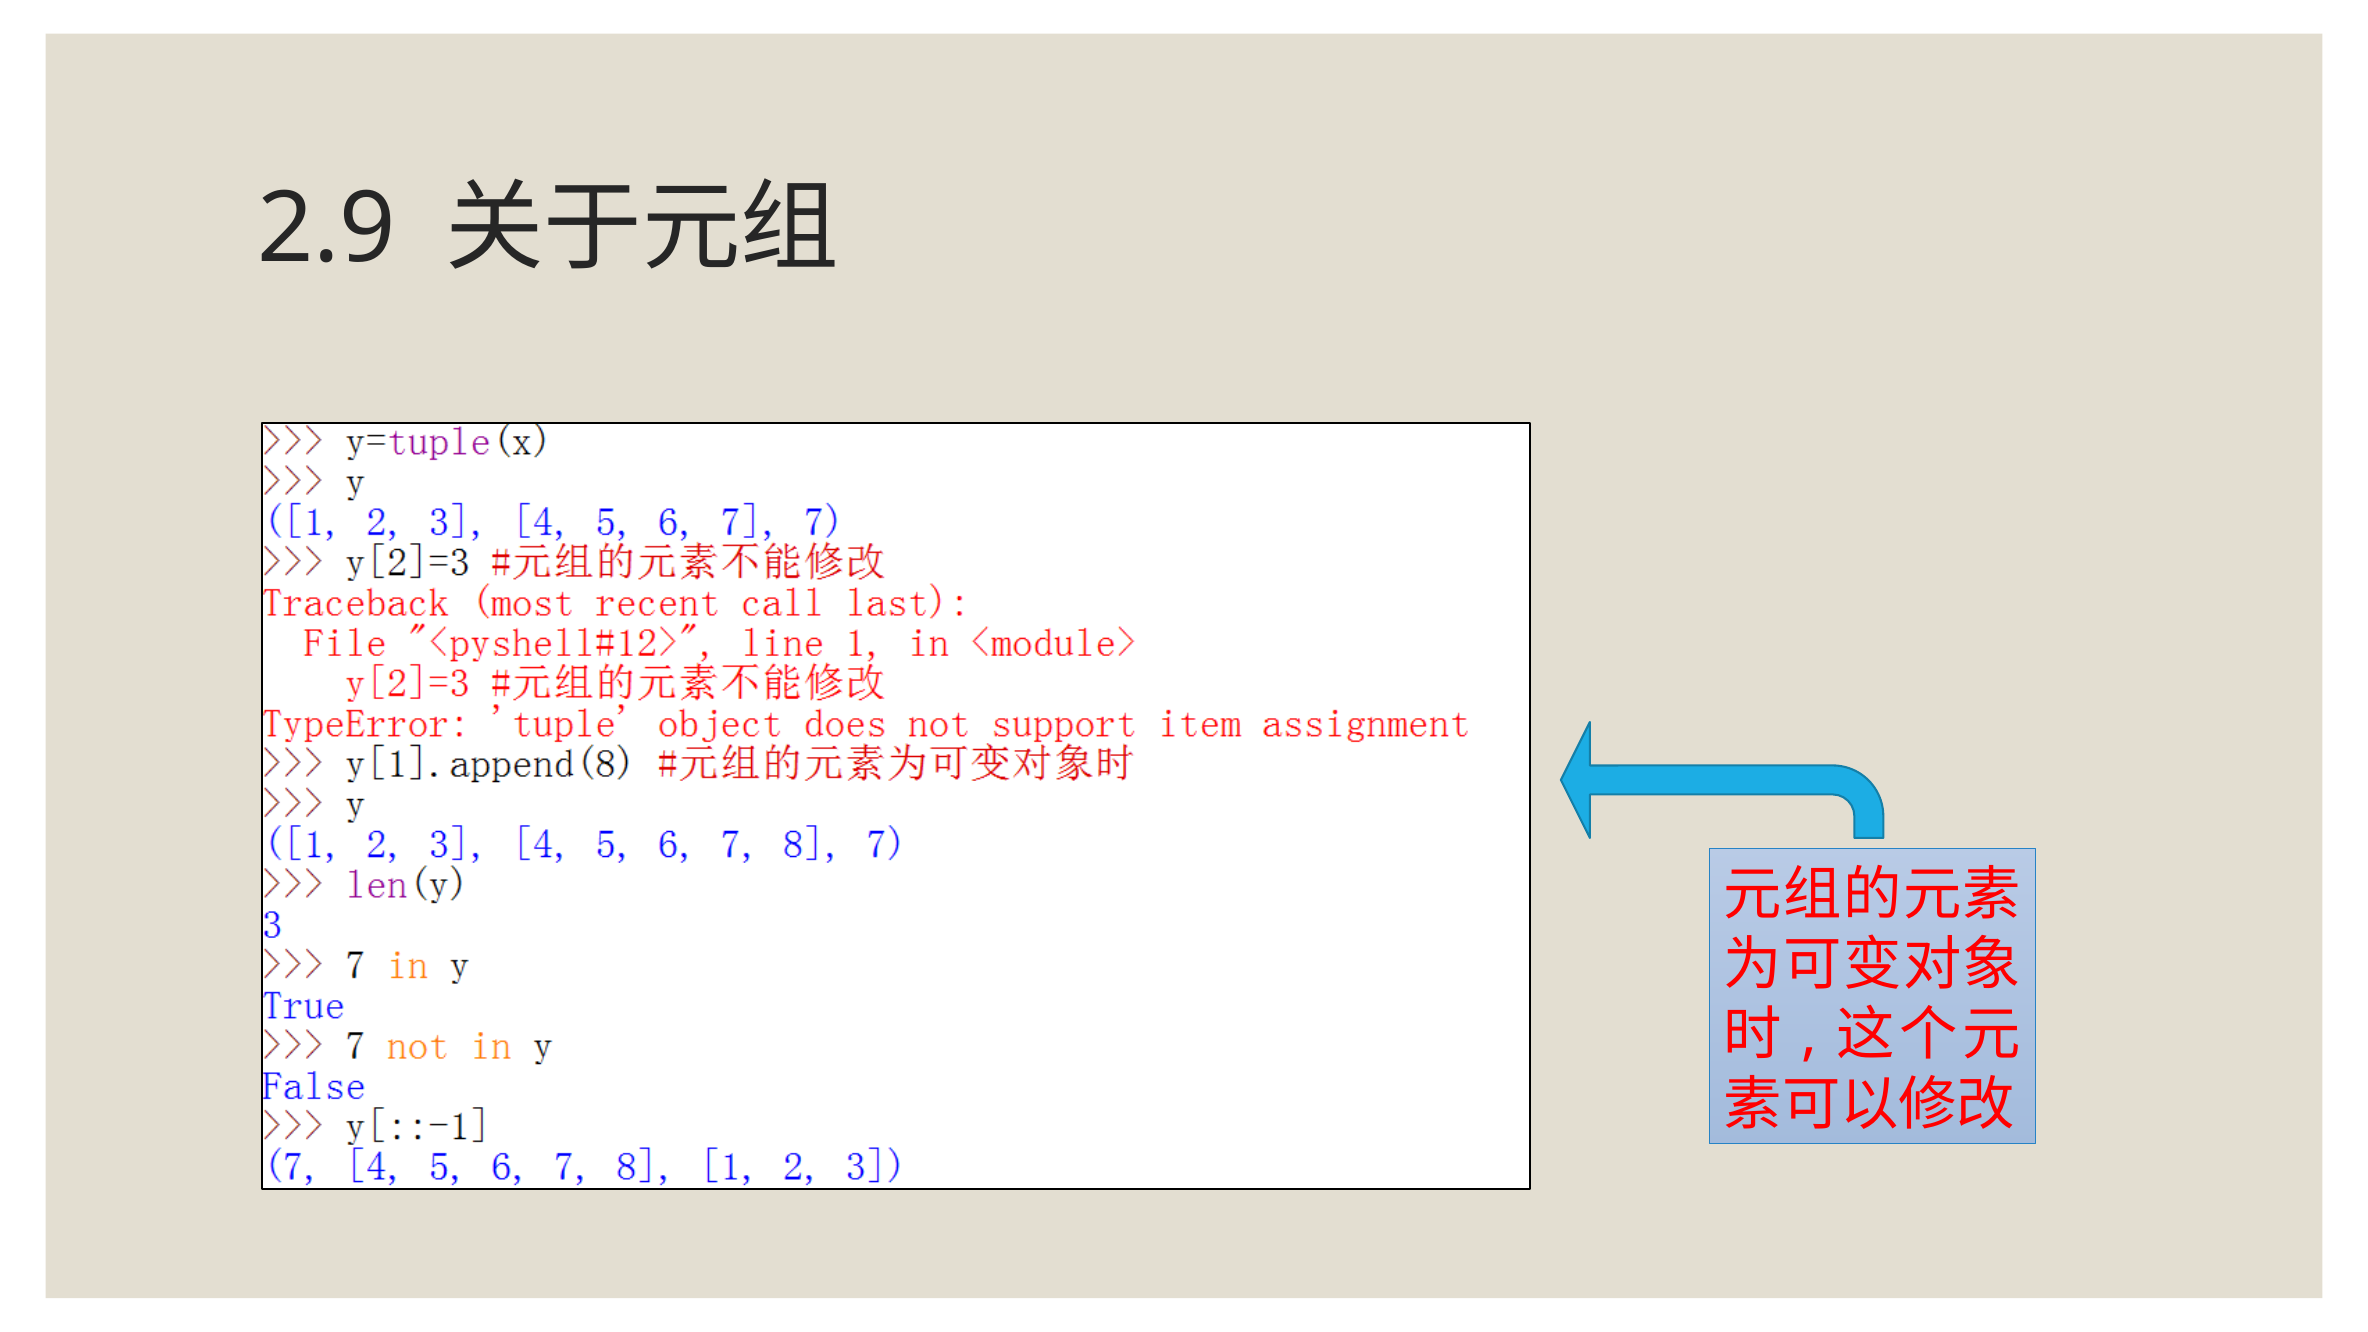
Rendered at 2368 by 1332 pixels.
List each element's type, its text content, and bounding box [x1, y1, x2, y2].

title 2.9 关于元组 [242, 96, 1735, 364]
text_box [1559, 721, 1885, 839]
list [262, 424, 1529, 1188]
text_box 元组的元素为可变对象时,这个元素可以修改 [1709, 848, 2036, 1144]
